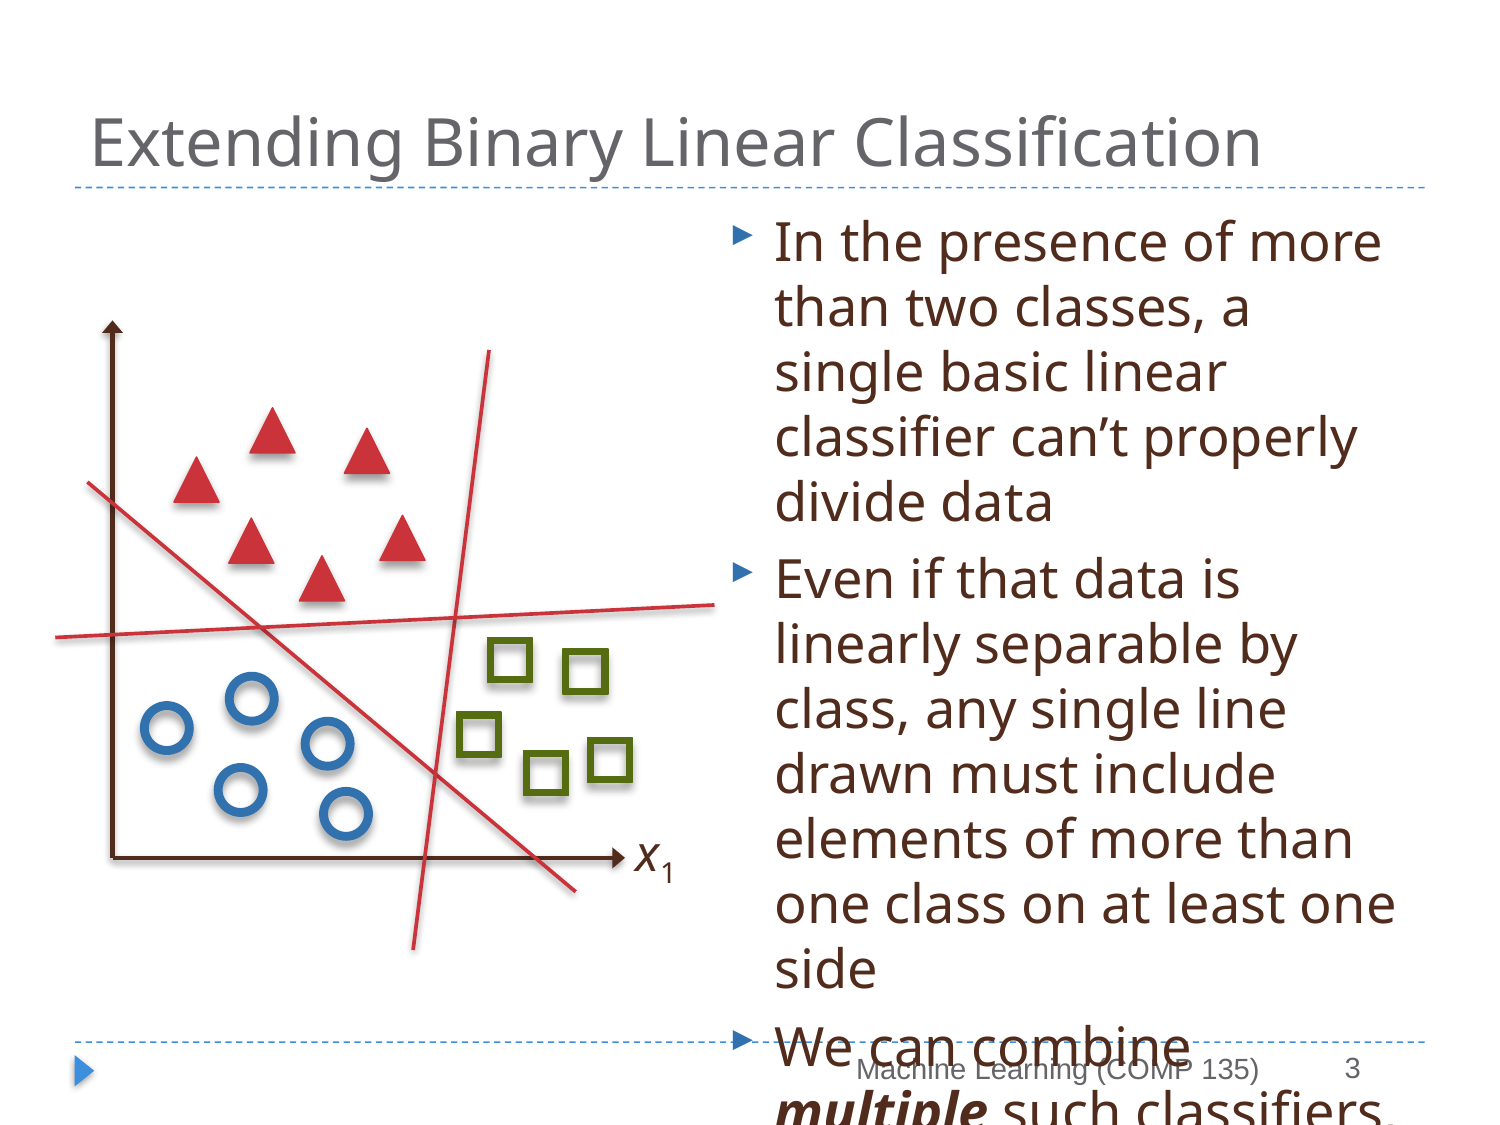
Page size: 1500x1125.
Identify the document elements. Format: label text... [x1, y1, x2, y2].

footer Machine Learning (COMP 135) [575, 1042, 1212, 1103]
list In the presence of more than two classes, a single basic linear classifier can’t properly divide data Even if that data is linearly separable by class, any single line drawn must include elements of more than one class on at least one side We can combine multiple such classifiers, however… [714, 200, 1425, 1010]
slide_number 3 [1212, 1042, 1376, 1103]
title Extending Binary Linear Classification [75, 24, 1425, 188]
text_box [12, 320, 715, 951]
